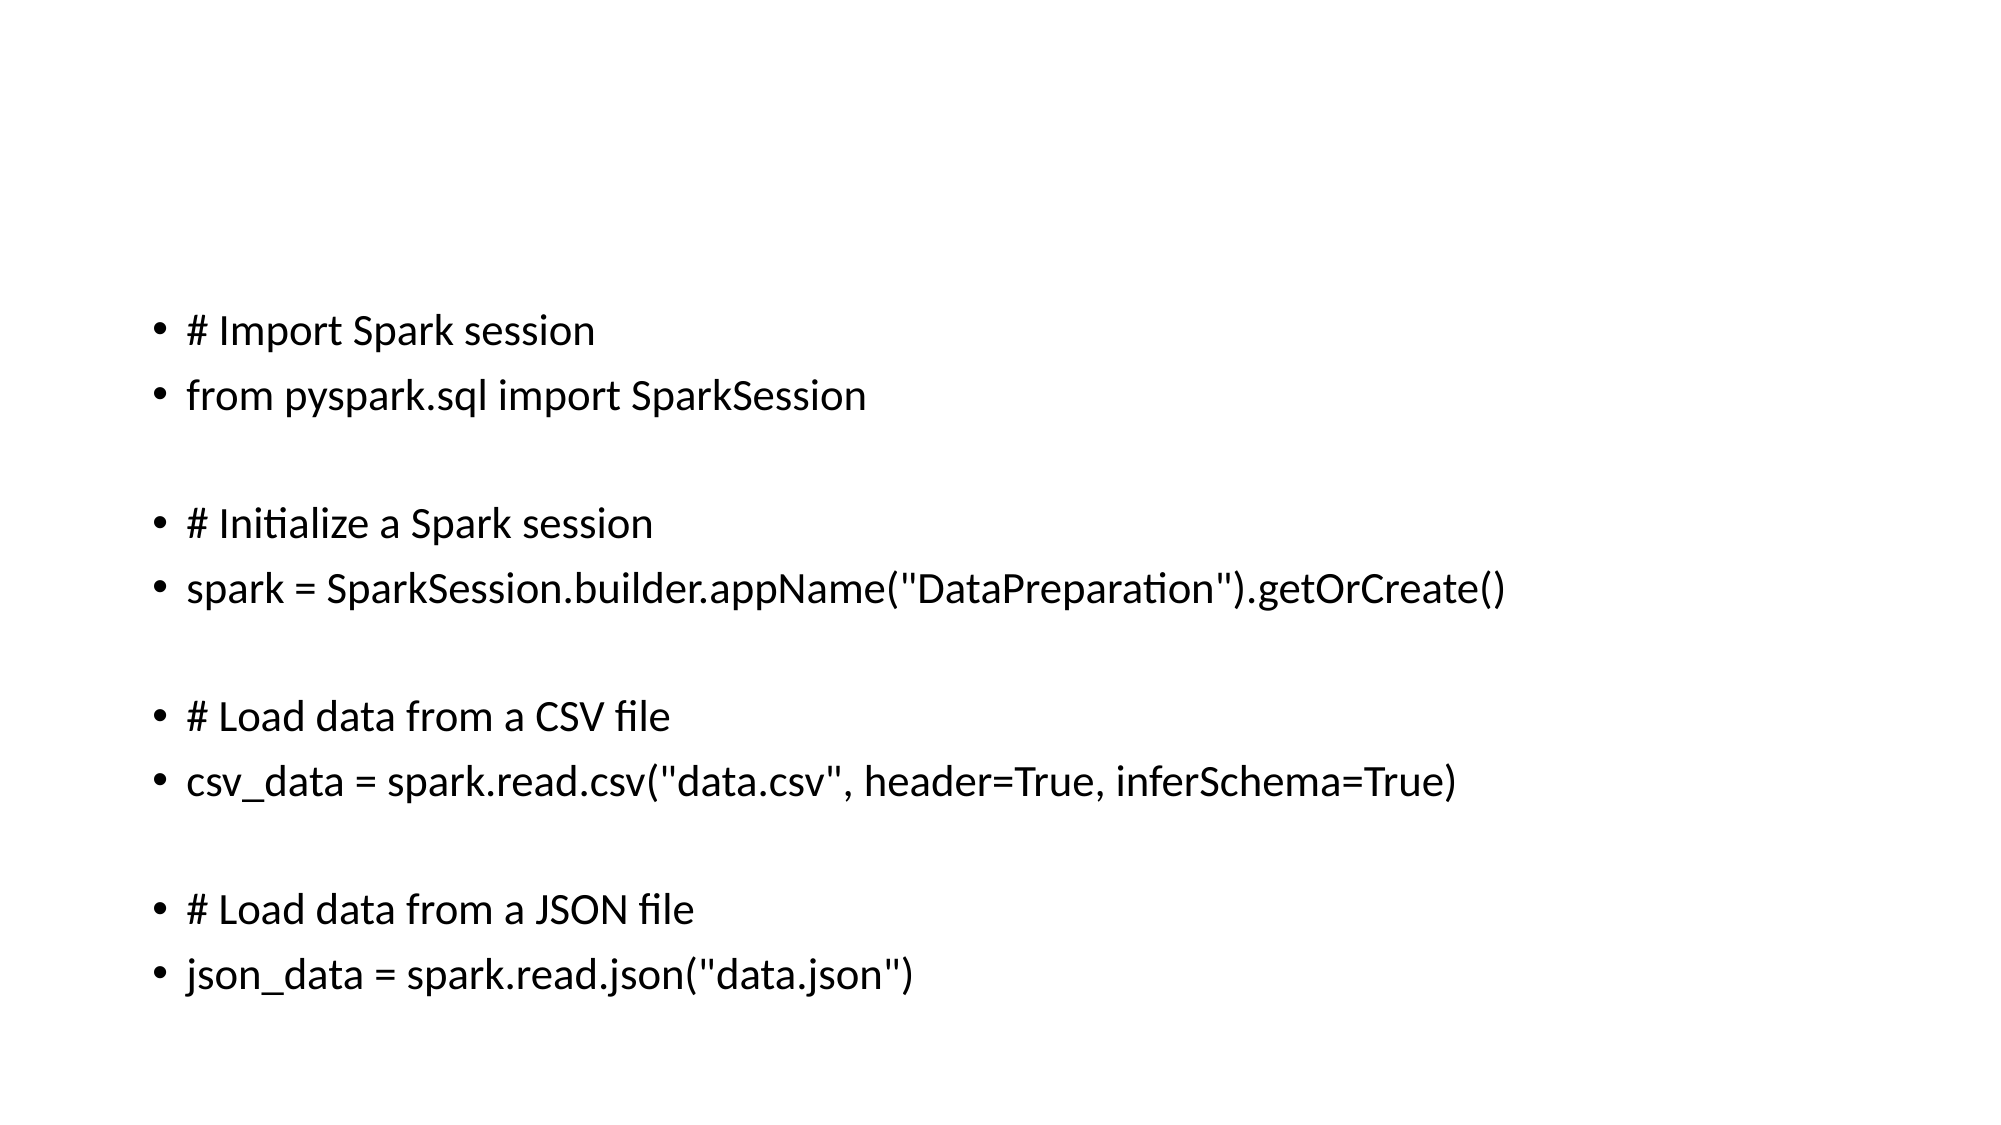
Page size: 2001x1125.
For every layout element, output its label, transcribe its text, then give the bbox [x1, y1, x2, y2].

list # Import Spark session from pyspark.sql import SparkSession # Initialize a Spark session spark = SparkSession.builder.appName("DataPreparation").getOrCreate() # Load data from a CSV file csv_data = spark.read.csv("data.csv", header=True, inferSchema=True) # Load data from a JSON file json_data = spark.read.json("data.json") [137, 299, 1863, 1014]
